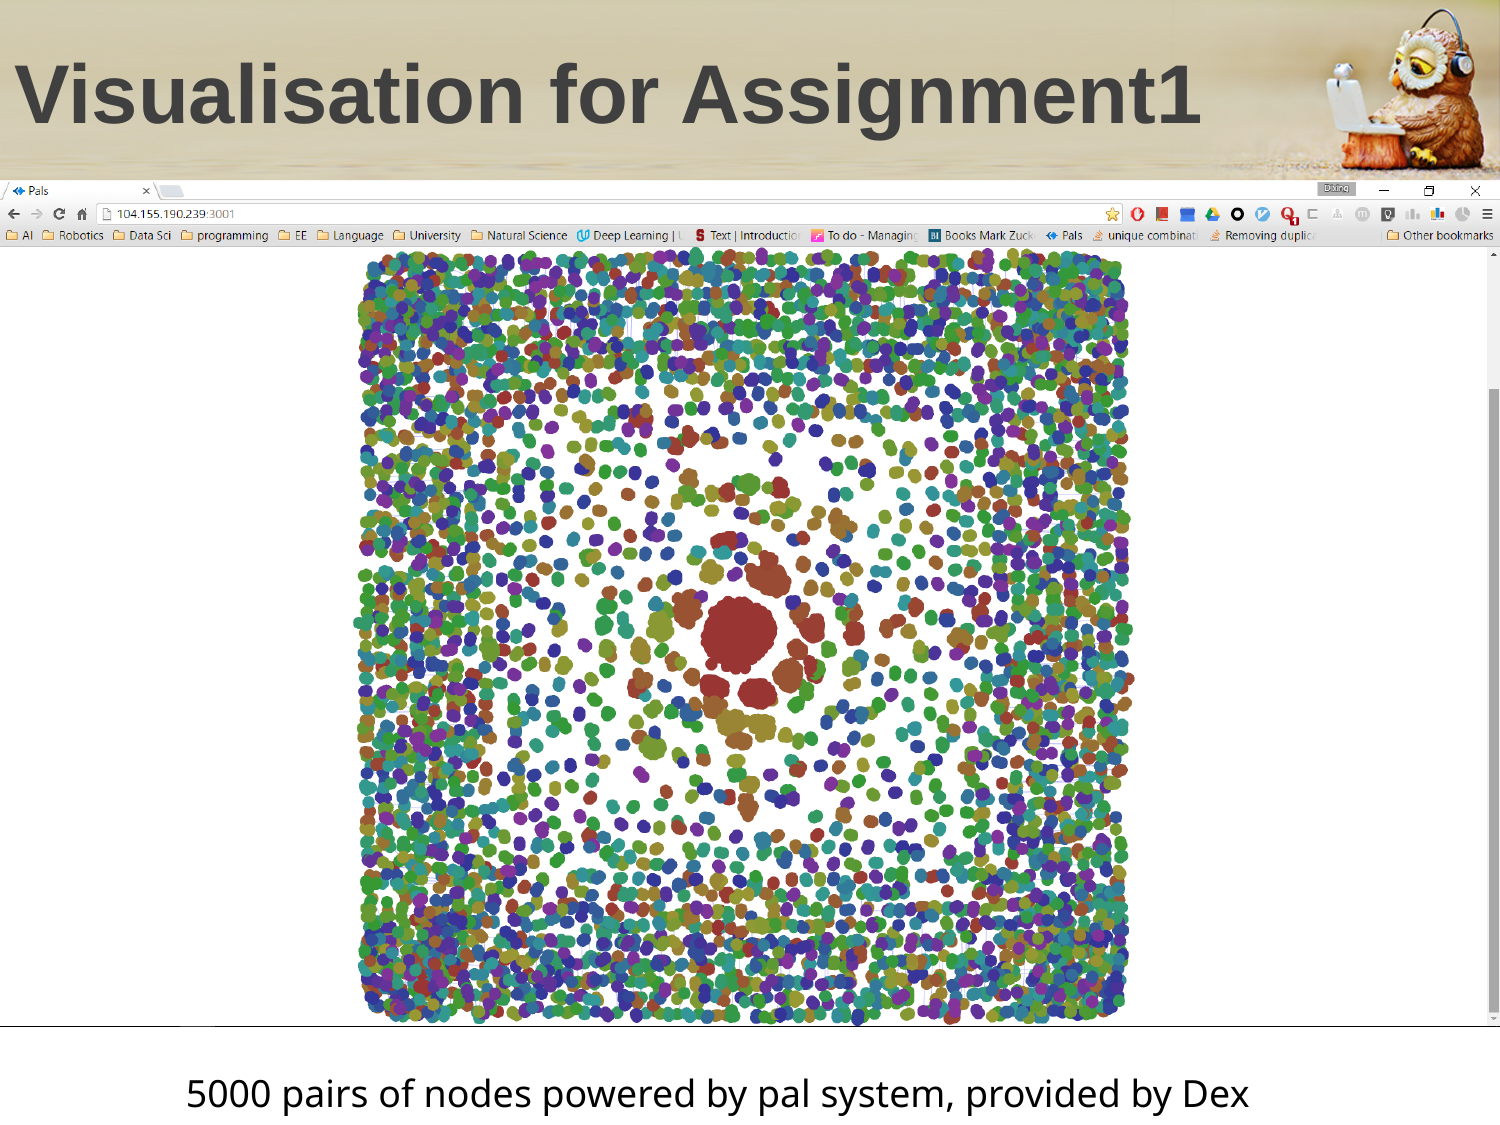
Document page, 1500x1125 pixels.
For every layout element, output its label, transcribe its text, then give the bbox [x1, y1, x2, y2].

title Visualisation for Assignment1 [0, 2, 1500, 179]
text_box 5000 pairs of nodes powered by pal system, provided by Dex [171, 1062, 1376, 1123]
picture [0, 179, 1500, 1125]
